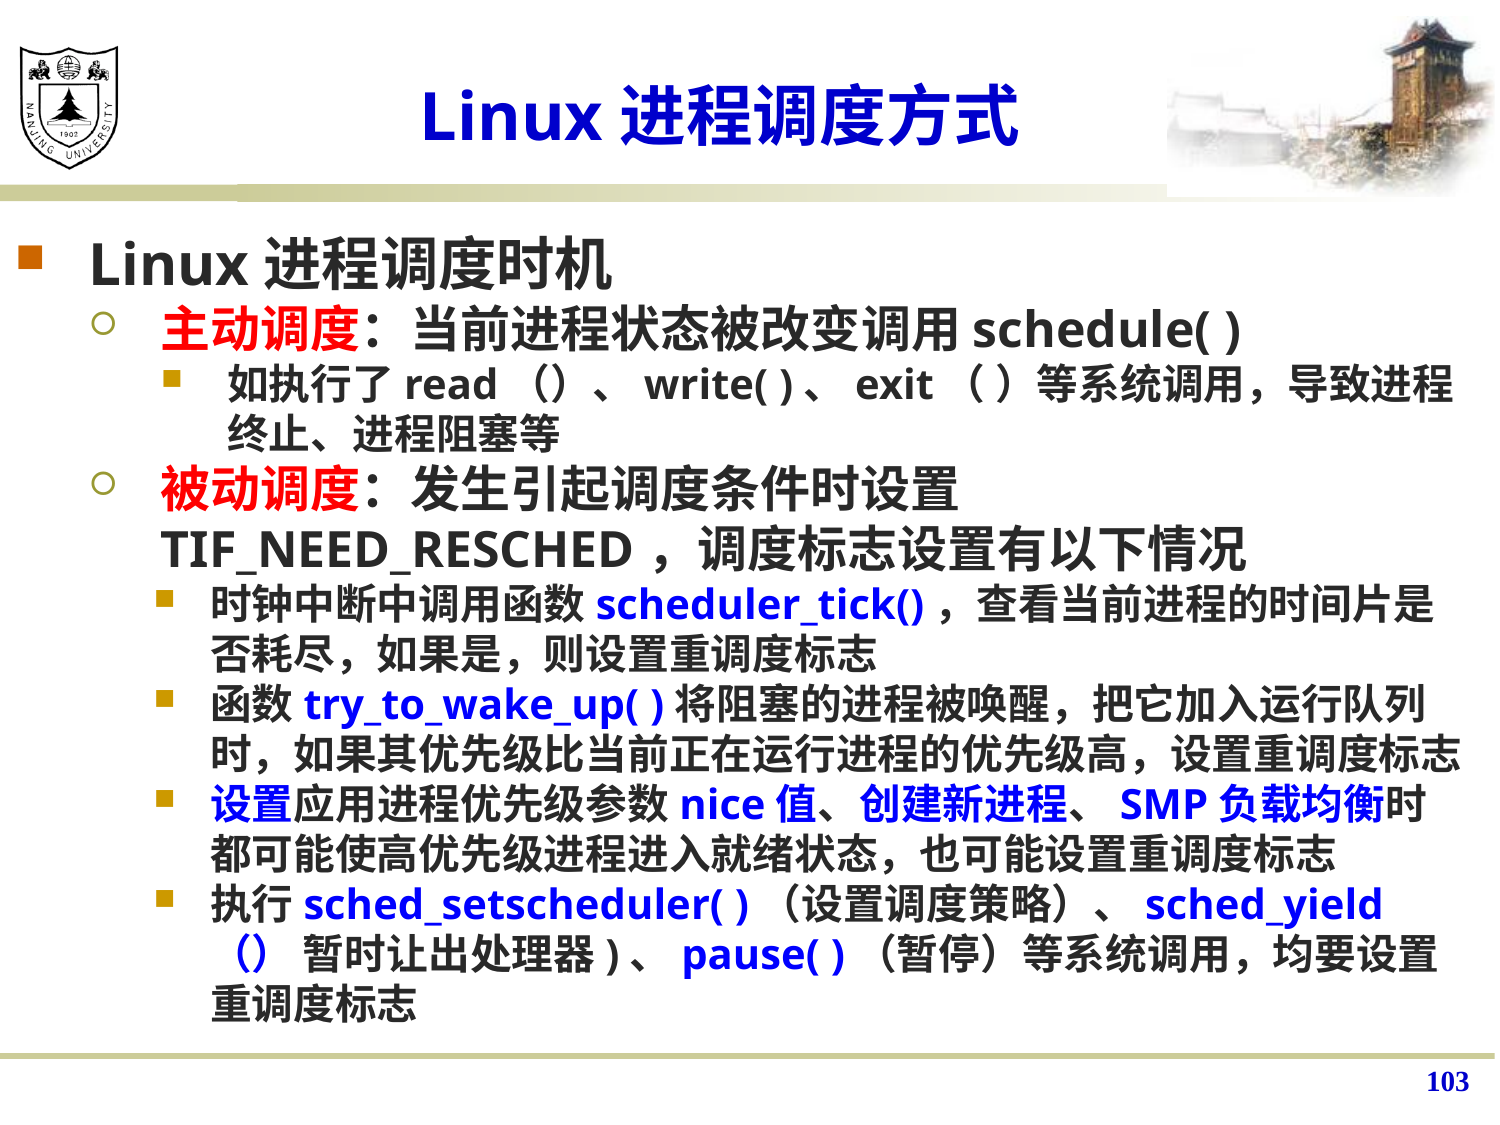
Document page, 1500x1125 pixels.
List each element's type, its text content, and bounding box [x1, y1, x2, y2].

list Linux进程调度时机 主动调度：当前进程状态被改变调用schedule( ) 如执行了read（）、write( )、exit（ ）等系统调用，导致进程终止、进程阻塞等 被动调度：发生引起调度条件时设置TIF_NEED_RESCHED，调度标志设置有以下情况 时钟中断中调用函数scheduler_tick()，查看当前进程的时间片是否耗尽，如果是，则设置重调度标志 函数try_to_wake_up( )将阻塞的进程被唤醒，把它加入运行队列时，如果其优先级比当前正在运行进程的优先级高，设置重调度标志 设置应用进程优先级参数nice值、创建新进程、SMP负载均衡时都可能使高优先级进程进入就绪状态，也可能设置重调度标志 执行sched_setscheduler( )（设置调度策略）、sched_yield（） 暂时让出处理器)、pause( )（暂停）等系统调用，均要设置重调度标志 [0, 219, 1483, 1035]
picture [0, 1053, 1495, 1059]
title Linux进程调度方式 [123, 66, 1331, 161]
slide_number 103 [1399, 1054, 1496, 1125]
picture [1167, 16, 1495, 197]
picture [14, 42, 124, 173]
